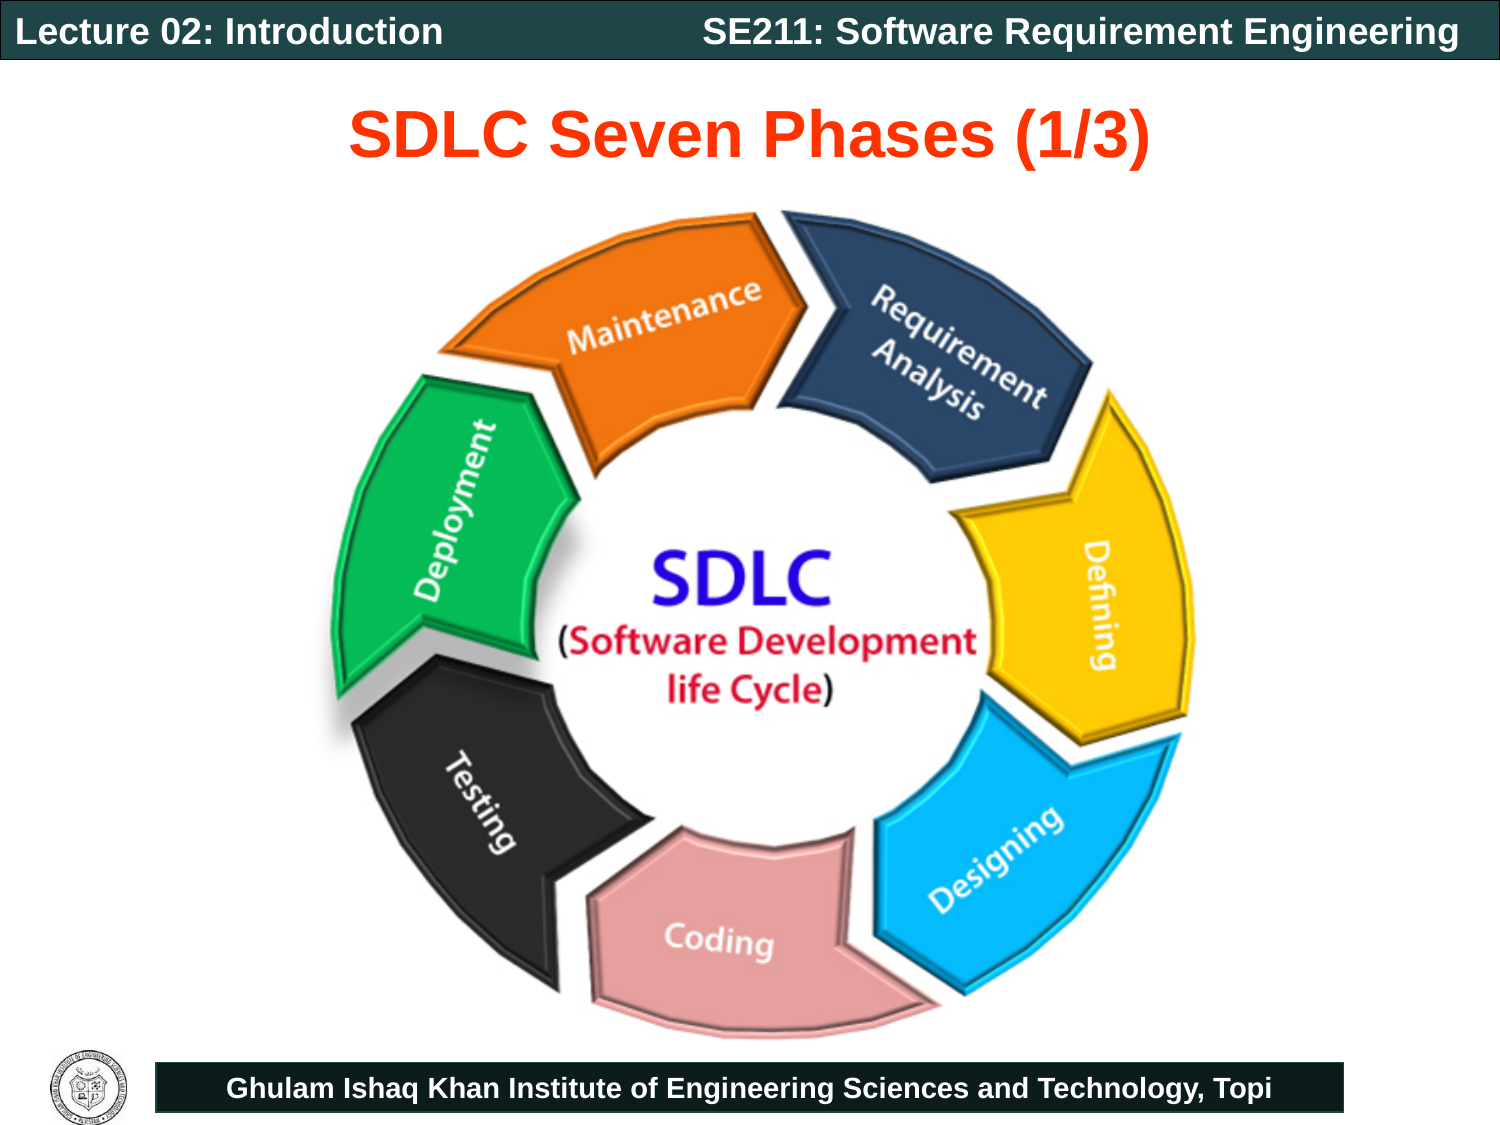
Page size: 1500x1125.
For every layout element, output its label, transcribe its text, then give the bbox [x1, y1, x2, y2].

picture [50, 1050, 127, 1125]
title SDLC Seven Phases (1/3) [0, 62, 1500, 200]
picture [238, 199, 1262, 1046]
